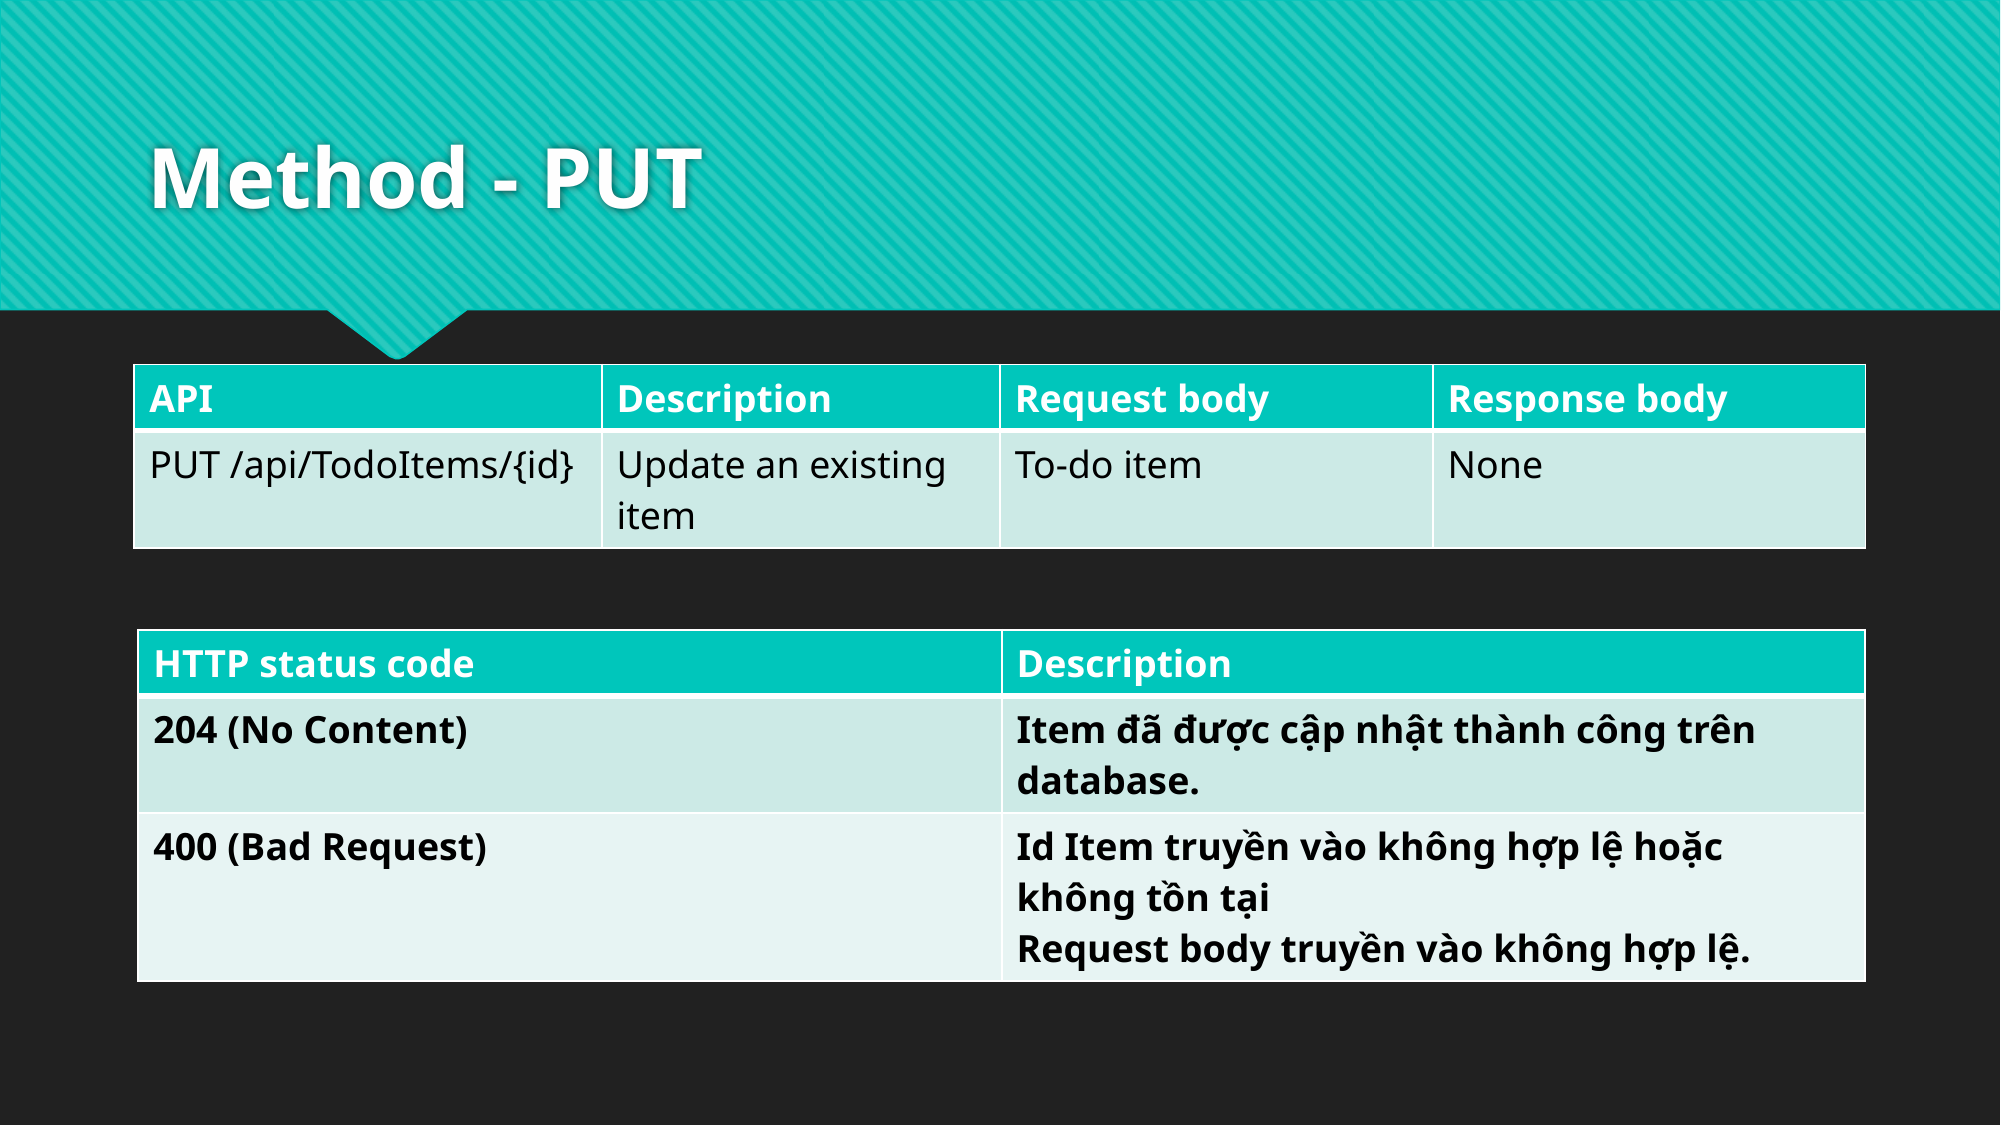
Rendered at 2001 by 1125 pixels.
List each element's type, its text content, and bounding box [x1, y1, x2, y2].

table_header Request body [1001, 365, 1432, 428]
table_header Description [1003, 631, 1864, 693]
table_cell To-do item [1001, 433, 1432, 547]
table_cell PUT /api/TodoItems/{id} [135, 433, 601, 547]
table_cell Id Item truyền vào không hợp lệ hoặc không tồn tại Request body truyền vào không hợp lệ. [1003, 814, 1864, 980]
table_header Response body [1434, 365, 1865, 428]
table_cell 204 (No Content) [139, 699, 1001, 812]
table_header Description [603, 365, 999, 428]
table_header API [135, 365, 601, 428]
table_cell None [1434, 433, 1865, 547]
table_cell Update an existing item [603, 433, 999, 547]
table_header HTTP status code [139, 631, 1001, 693]
title Method - PUT [132, 73, 1868, 233]
table_cell Item đã được cập nhật thành công trên database. [1003, 699, 1864, 812]
table_cell 400 (Bad Request) [139, 814, 1001, 980]
